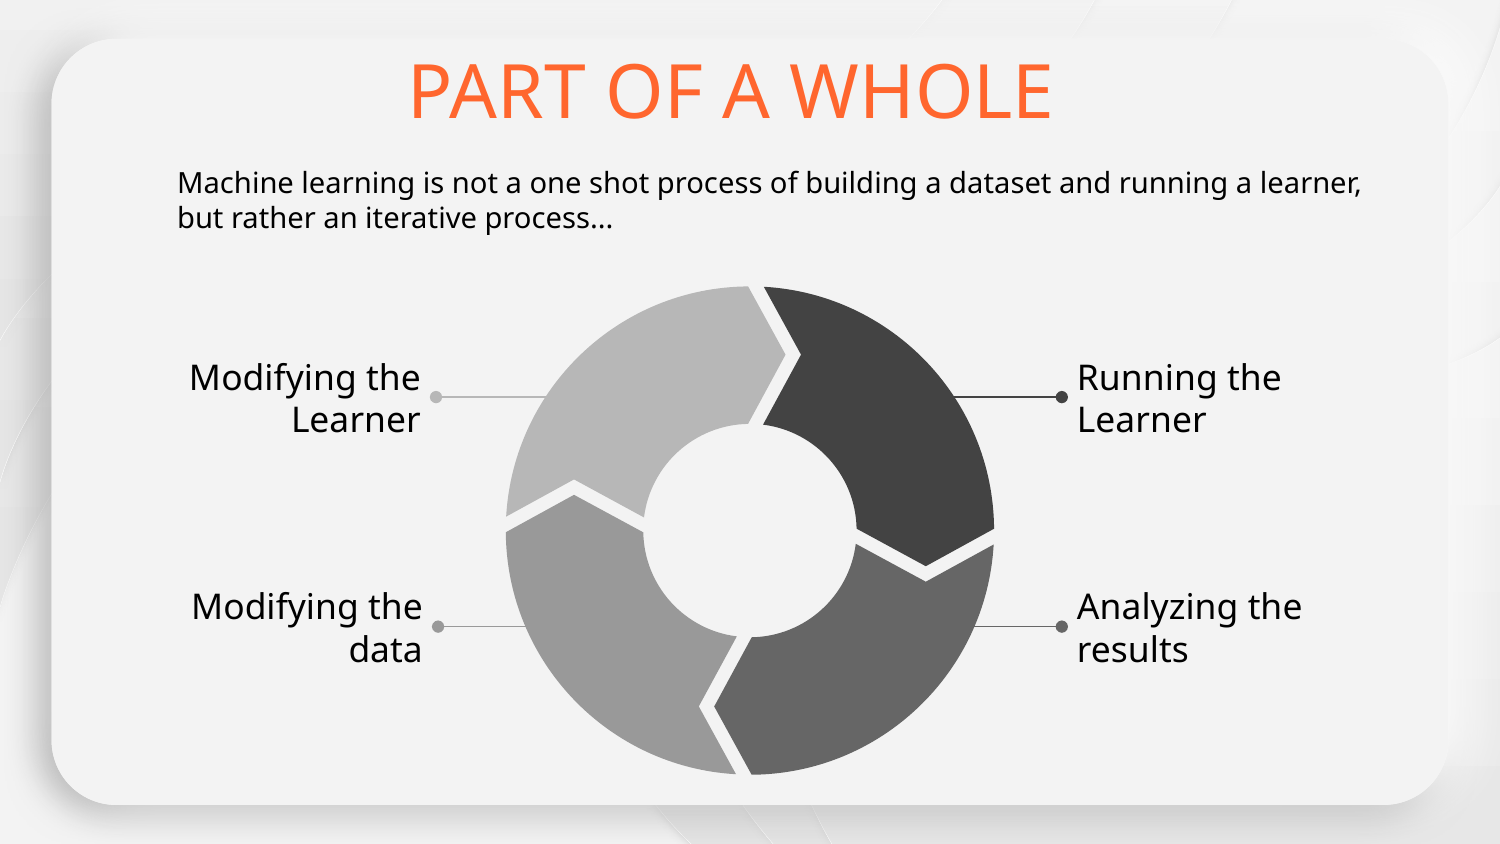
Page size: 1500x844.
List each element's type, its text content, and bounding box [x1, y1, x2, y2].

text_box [143, 494, 737, 775]
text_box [742, 543, 1373, 775]
text_box Machine learning is not a one shot process of building a dataset and running a learner, but rather an iterative process... [162, 149, 1385, 261]
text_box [762, 286, 1373, 567]
title PART OF A WHOLE [101, 28, 1362, 132]
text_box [141, 286, 786, 518]
